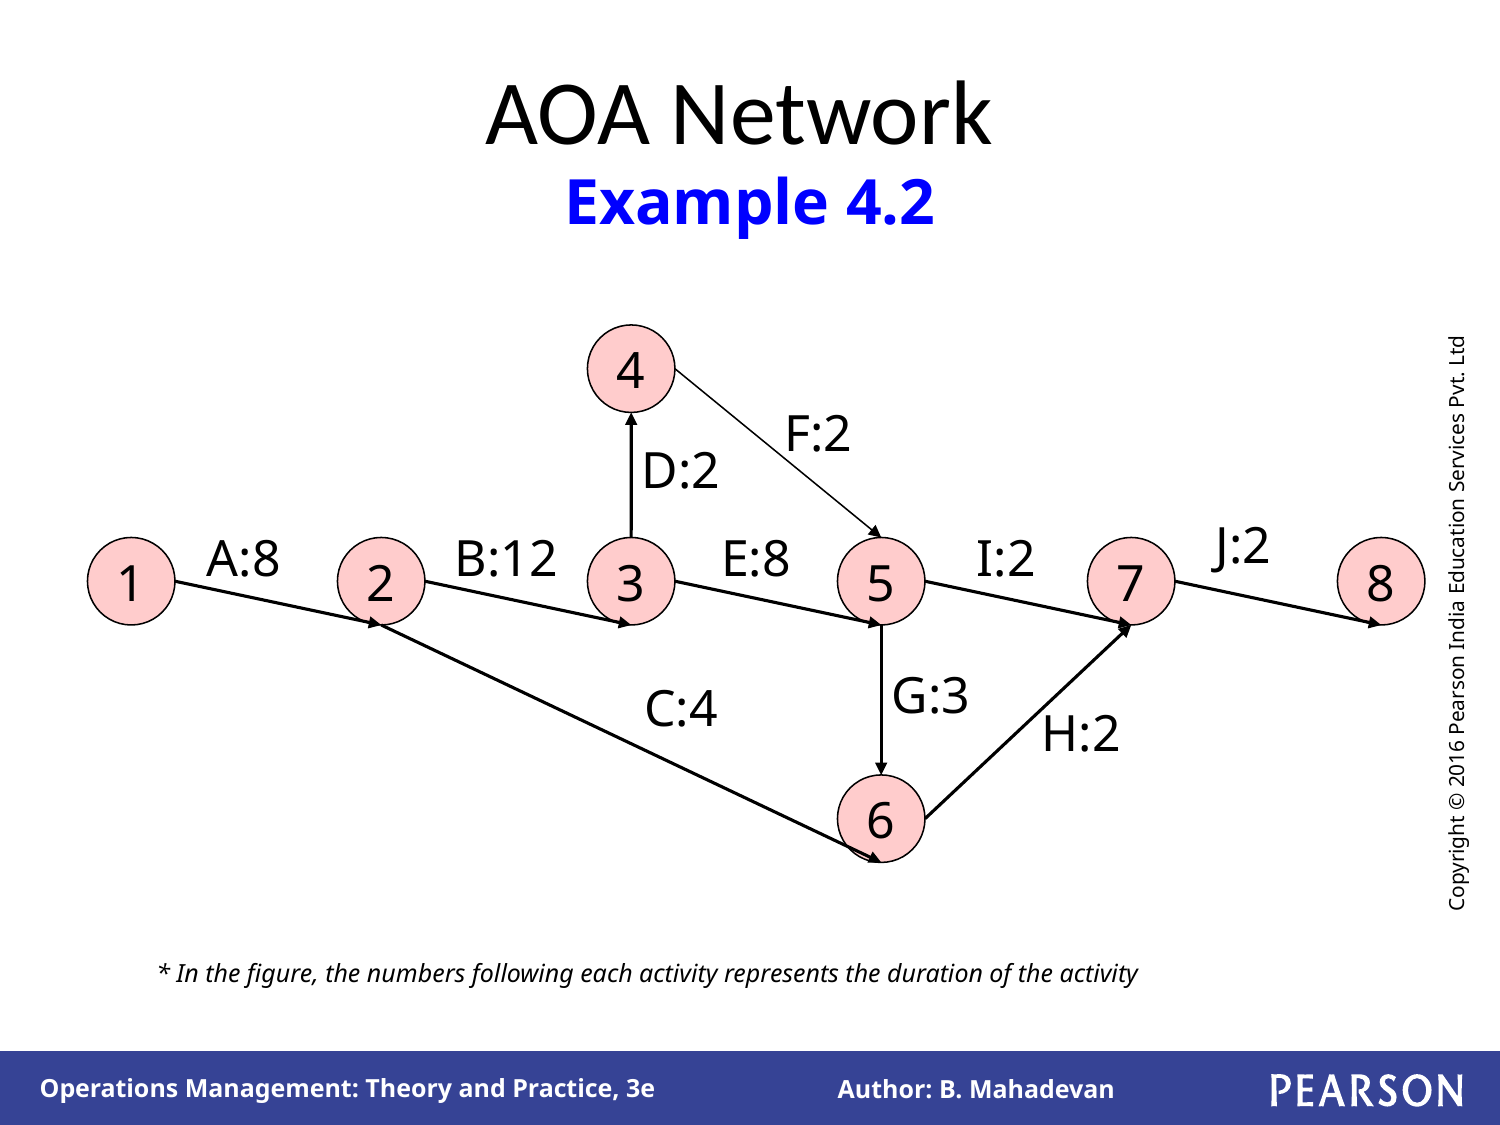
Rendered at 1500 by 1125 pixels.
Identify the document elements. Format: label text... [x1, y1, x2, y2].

text_box 7 [1087, 537, 1175, 625]
text_box G:3 [887, 662, 919, 725]
text_box A:8 [199, 524, 288, 580]
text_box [674, 368, 882, 538]
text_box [924, 624, 1132, 819]
text_box E:8 [712, 547, 800, 580]
text_box B:12 [462, 524, 550, 580]
text_box 6 [838, 775, 925, 863]
text_box * In the figure, the numbers following each activity represents the duration of the activity [141, 950, 1155, 995]
text_box J:2 [1199, 512, 1288, 575]
text_box 3 [587, 537, 675, 623]
text_box 8 [1337, 537, 1425, 625]
text_box D:2 [637, 437, 669, 500]
text_box 1 [87, 537, 175, 625]
text_box 5 [837, 537, 925, 625]
text_box 4 [587, 324, 675, 413]
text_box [380, 624, 838, 819]
text_box I:2 [962, 524, 1050, 580]
title AOA Network Example 4.2 [75, 45, 1425, 233]
text_box 2 [337, 537, 425, 624]
